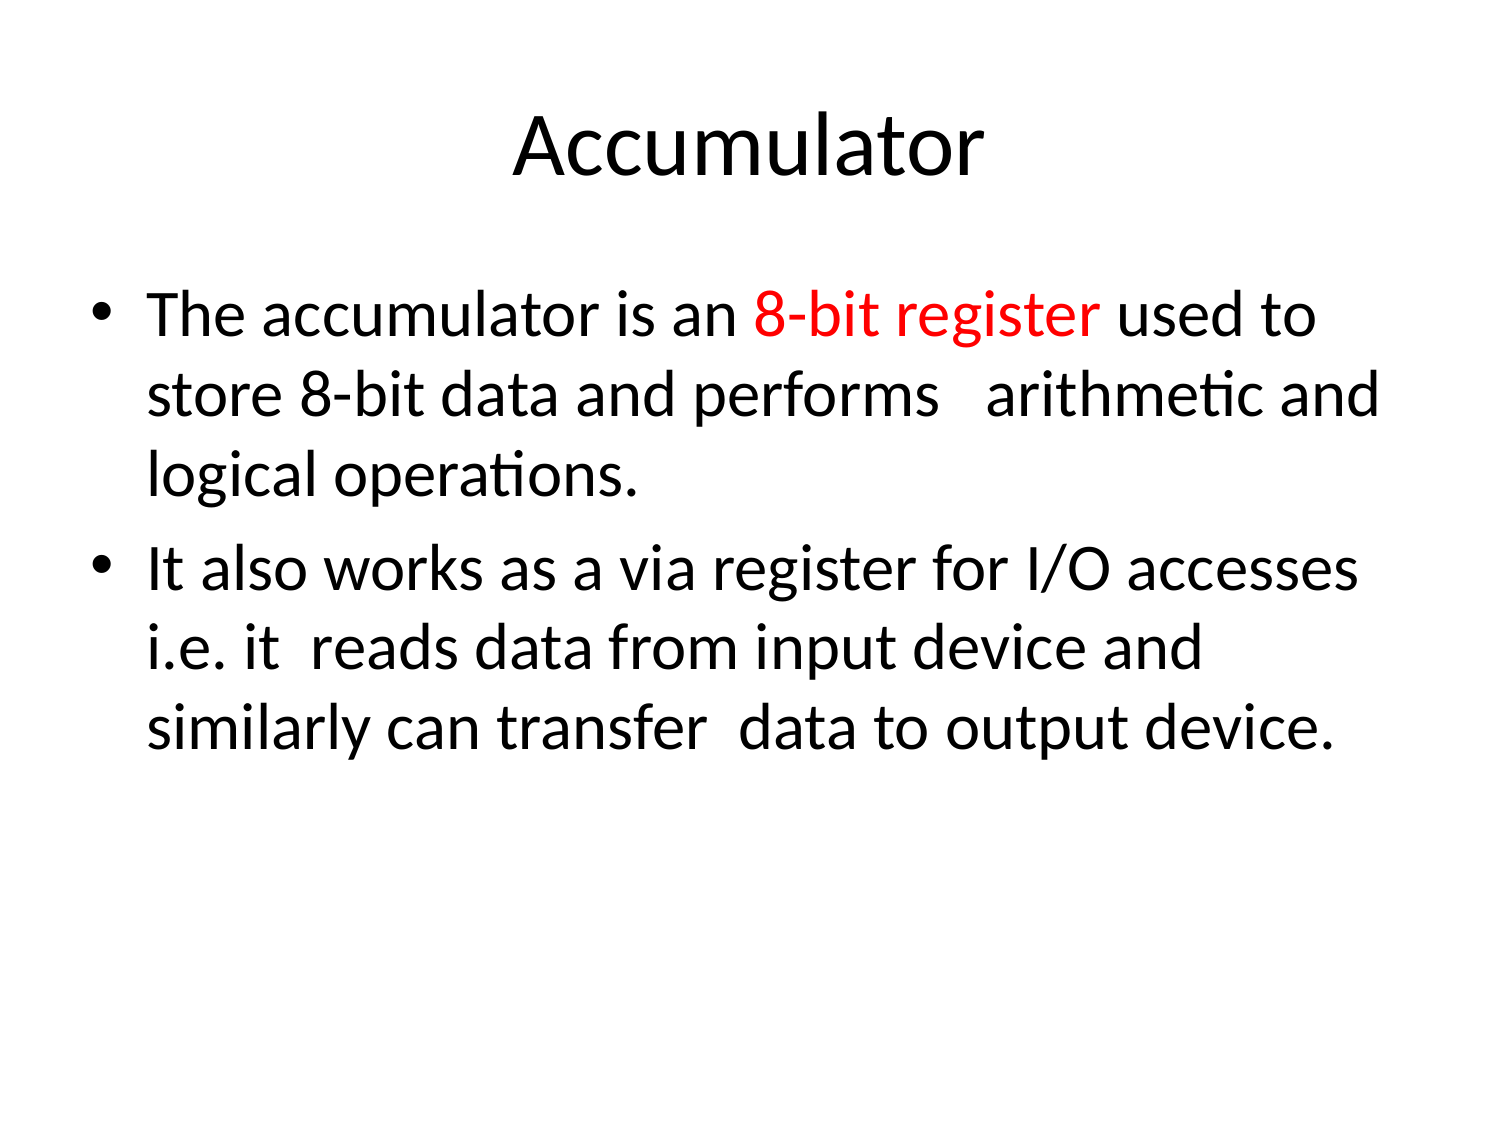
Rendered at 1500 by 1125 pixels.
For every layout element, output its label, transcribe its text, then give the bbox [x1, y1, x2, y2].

title Accumulator [75, 45, 1425, 233]
list The accumulator is an 8-bit register used to store 8-bit data and performs arithmetic and logical operations. It also works as a via register for I/O accesses i.e. it reads data from input device and similarly can transfer data to output device. [75, 262, 1425, 1005]
